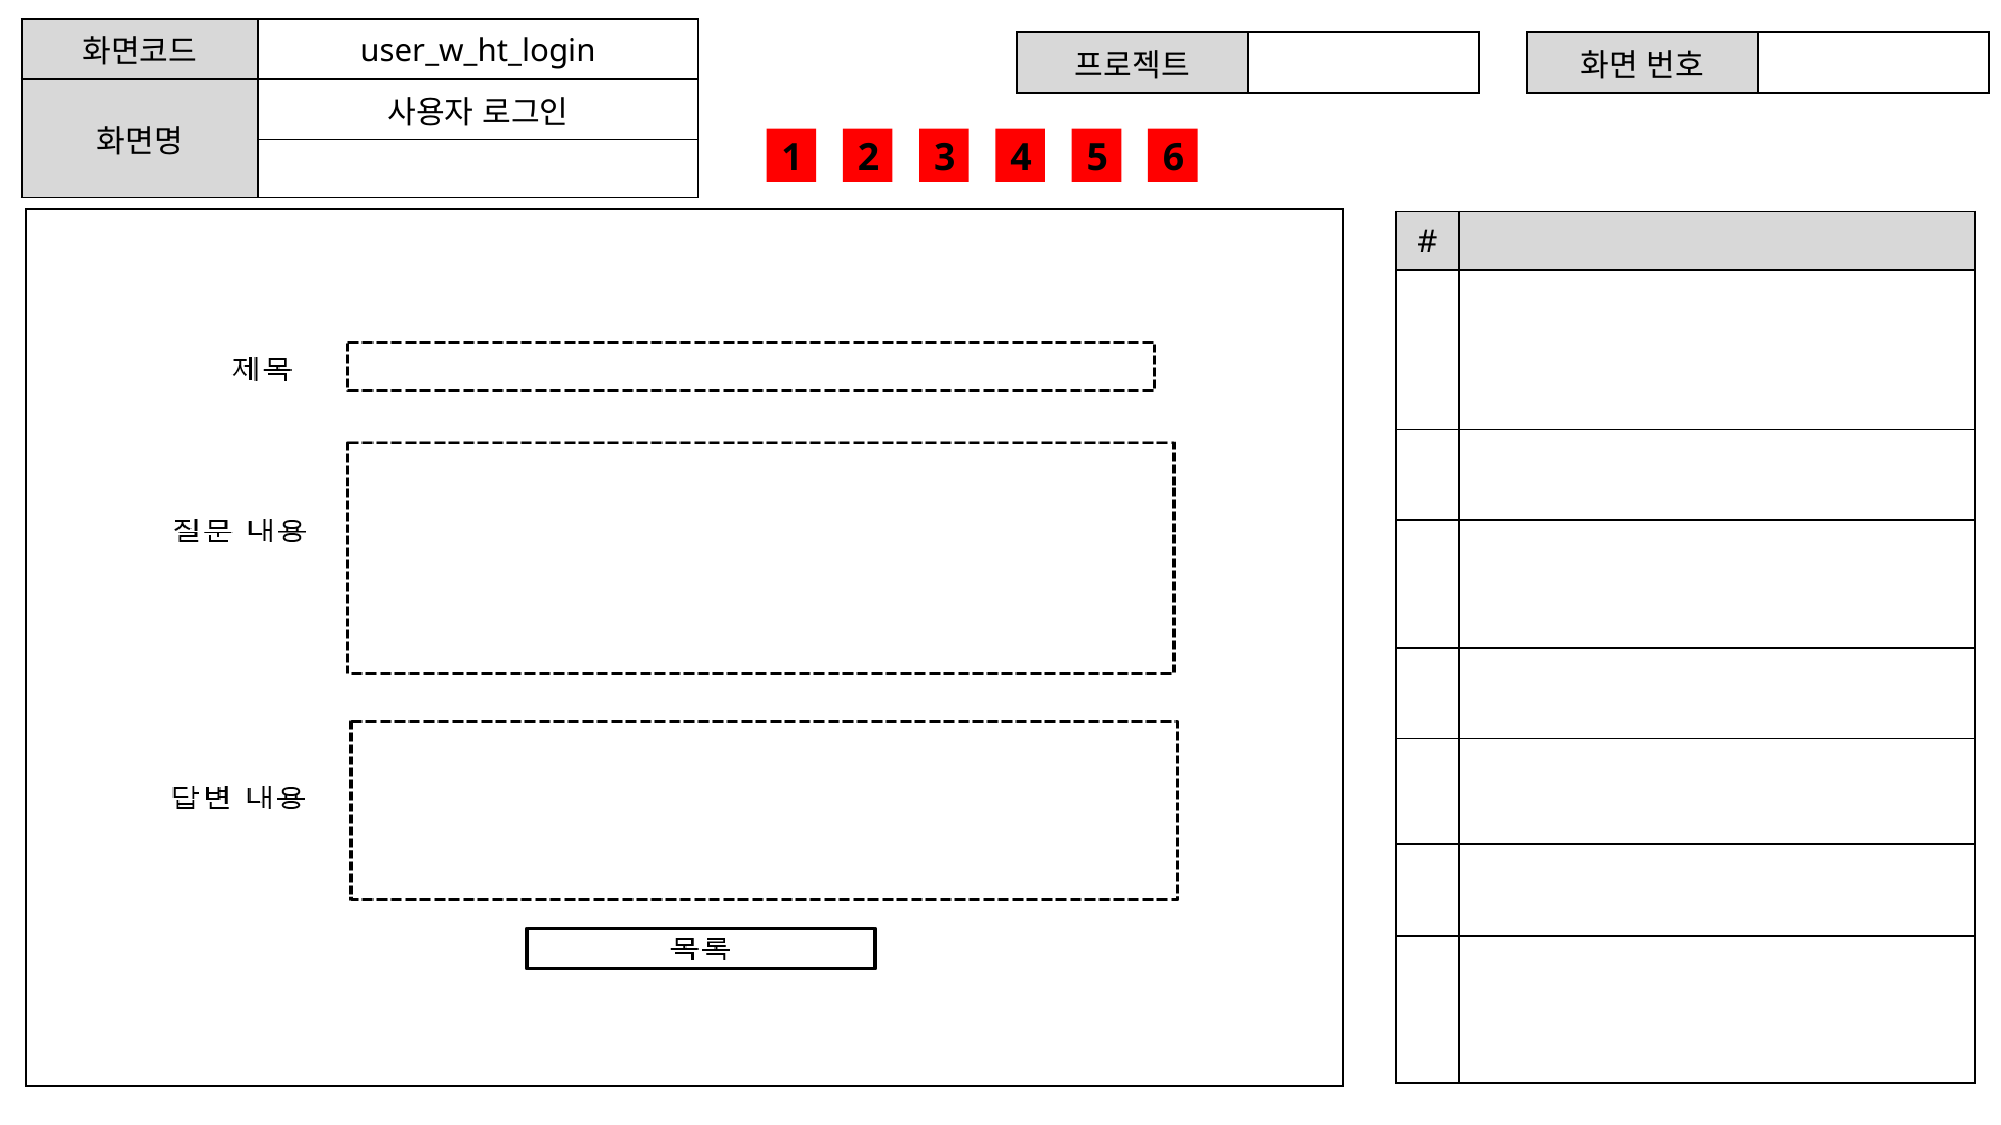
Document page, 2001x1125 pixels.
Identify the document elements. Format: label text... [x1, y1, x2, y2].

table_cell [1397, 521, 1458, 647]
table_cell [1460, 430, 1974, 519]
text_box 4 [995, 128, 1045, 182]
text_box 6 [1147, 128, 1198, 182]
text_box 1 [766, 128, 817, 182]
table_cell [1397, 937, 1458, 1082]
table_header # [1397, 212, 1458, 269]
table_cell [1397, 430, 1458, 519]
table_cell [1460, 937, 1974, 1082]
table_cell [1397, 271, 1458, 429]
table_header 프로젝트 [1018, 33, 1247, 92]
table_cell 화면명 [23, 80, 257, 197]
text_box 3 [919, 128, 969, 182]
table_cell [1460, 649, 1974, 738]
table_cell [1460, 521, 1974, 647]
table_cell [1460, 271, 1974, 429]
text_box 5 [1071, 128, 1122, 182]
table_cell [1397, 739, 1458, 843]
table_cell [259, 140, 697, 197]
table_cell [1460, 739, 1974, 843]
table_header 화면 번호 [1528, 33, 1757, 92]
table_header user_w_ht_login [259, 20, 697, 78]
table_cell [1460, 845, 1974, 935]
table_cell [1397, 649, 1458, 738]
text_box 2 [842, 128, 893, 182]
table_header [1460, 212, 1974, 269]
table_cell 사용자 로그인 [259, 80, 697, 139]
text_box [25, 208, 1344, 1087]
table_header [1759, 33, 1988, 92]
table_header 화면코드 [23, 20, 257, 78]
picture [138, 305, 1223, 987]
table_cell [1397, 845, 1458, 935]
table_header [1249, 33, 1478, 92]
